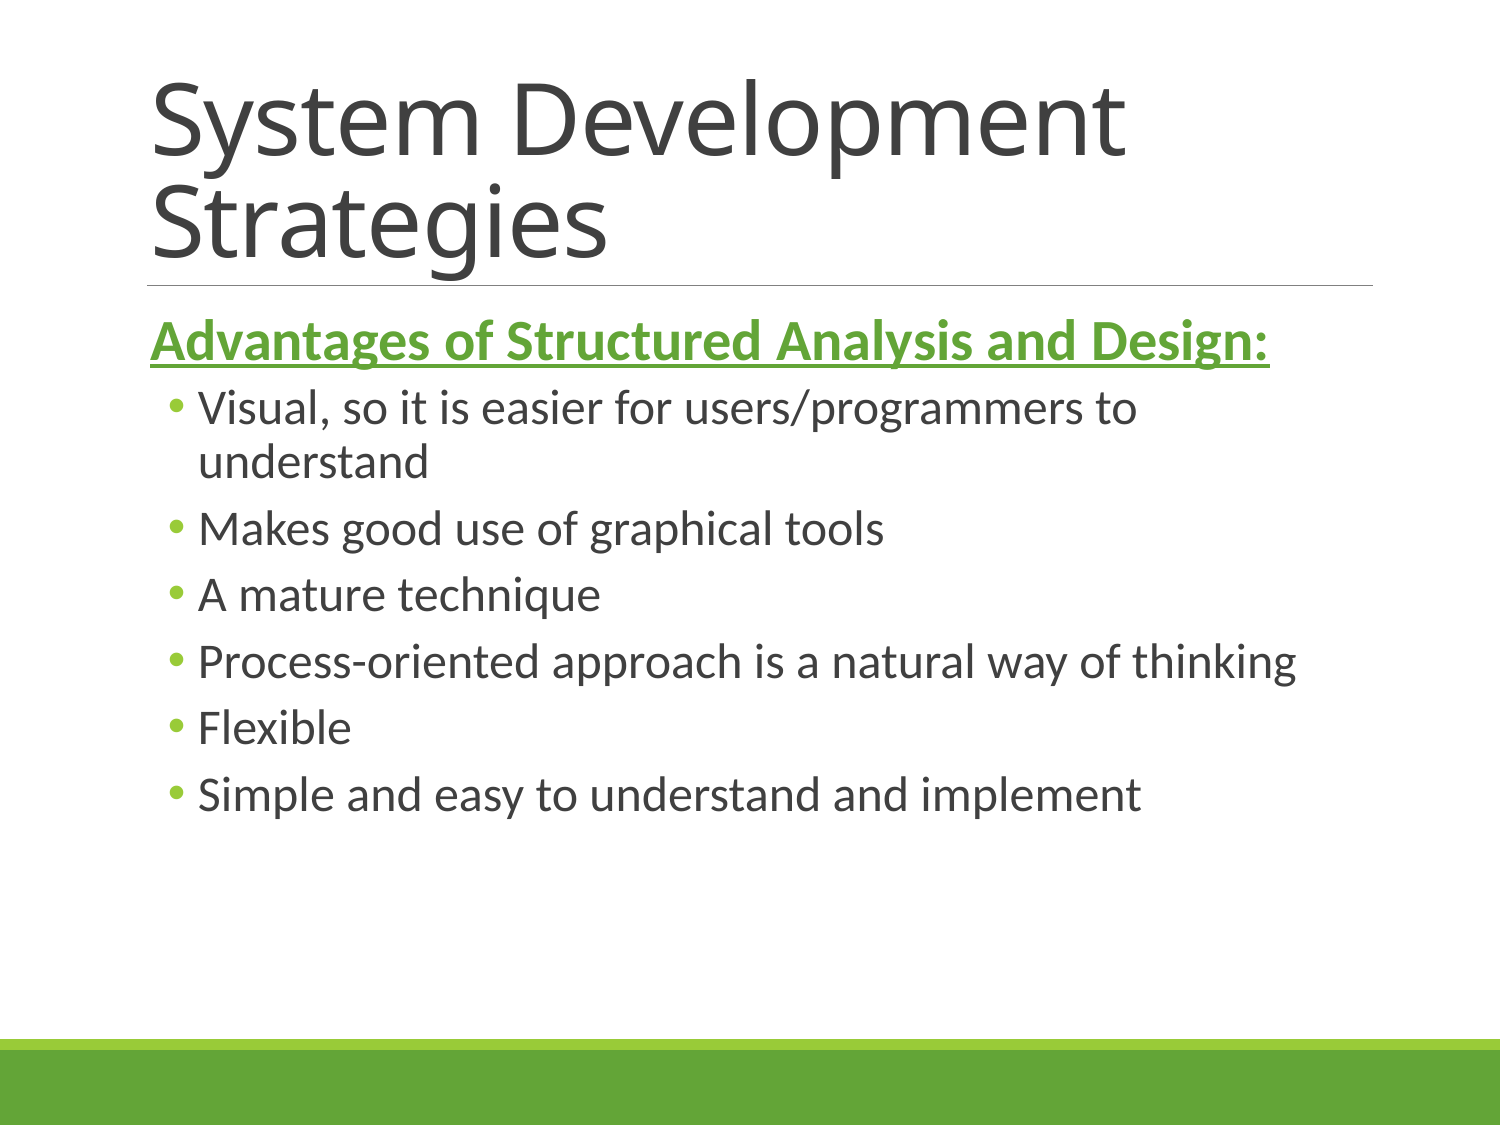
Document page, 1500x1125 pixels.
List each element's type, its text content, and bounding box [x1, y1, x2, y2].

list Advantages of Structured Analysis and Design: Visual, so it is easier for users/programmers to understand Makes good use of graphical tools A mature technique Process-oriented approach is a natural way of thinking Flexible Simple and easy to understand and implement [135, 302, 1373, 963]
title System Development Strategies [135, 47, 1373, 285]
